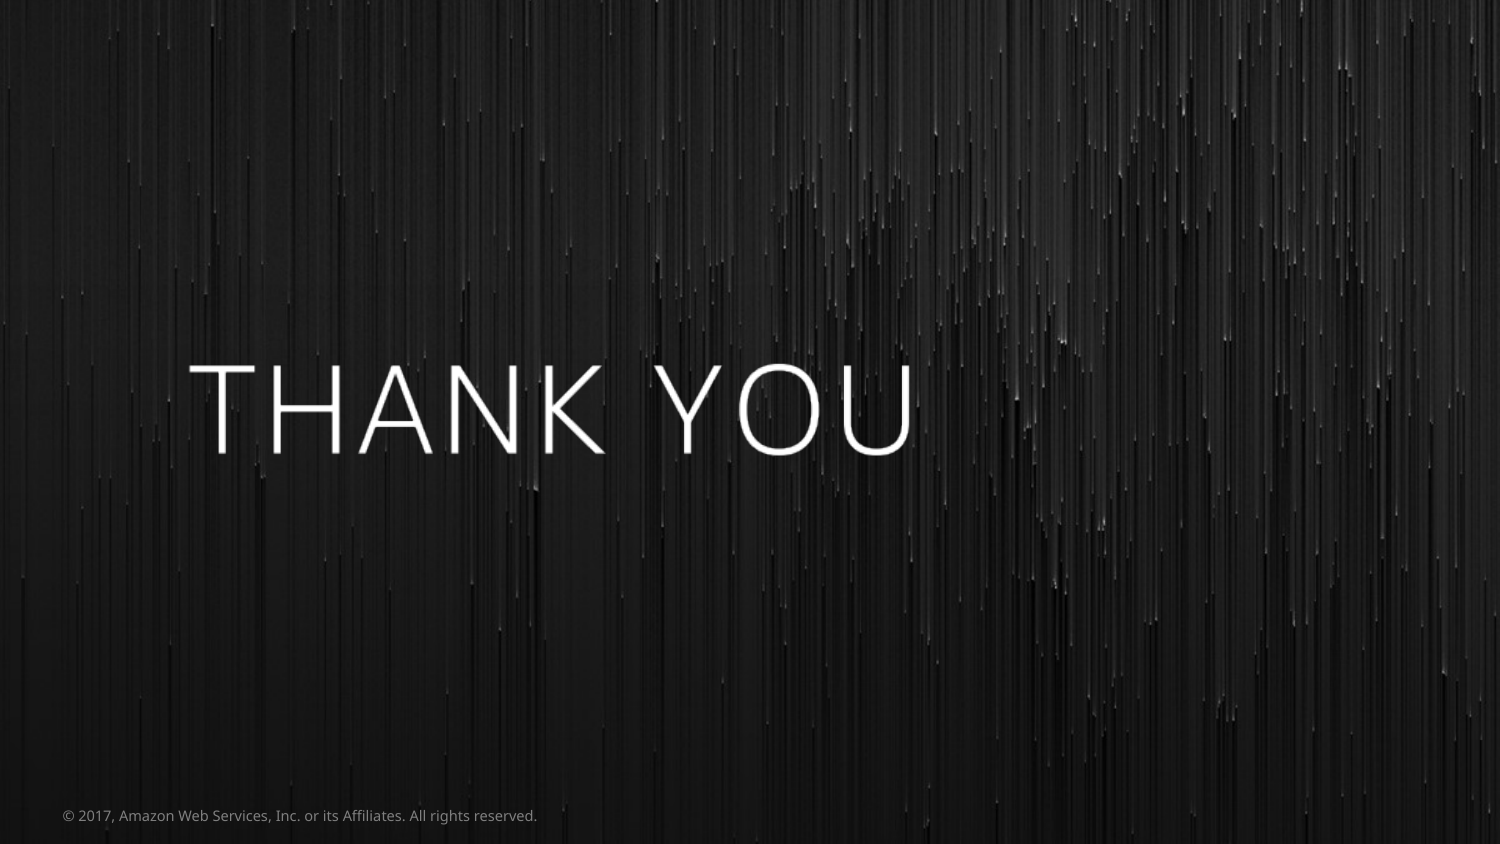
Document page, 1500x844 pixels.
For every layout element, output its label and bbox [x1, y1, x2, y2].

text_box [37, 184, 1424, 272]
picture [0, 0, 1500, 844]
